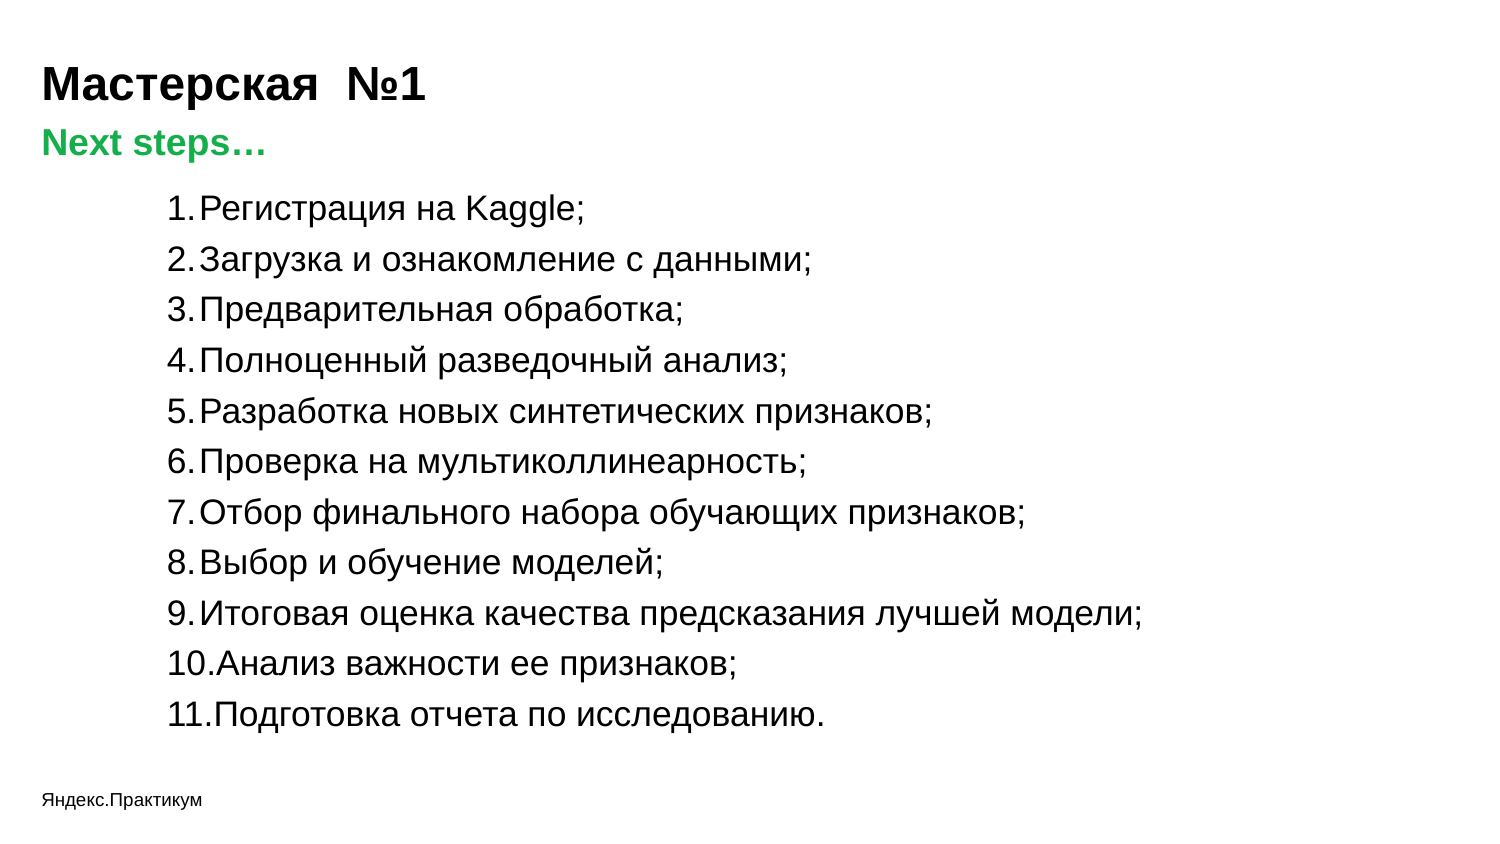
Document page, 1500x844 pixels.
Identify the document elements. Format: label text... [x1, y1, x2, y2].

text_box Яндекс.Практикум [41, 784, 213, 811]
title Мастерская №1 Next steps… [41, 38, 764, 183]
text_box Регистрация на Kaggle; Загрузка и ознакомление с данными; Предварительная обработка; Полноценный разведочный анализ; Разработка новых синтетических признаков; Проверка на мультиколлинеарность; Отбор финального набора обучающих признаков; Выбор и обучение моделей; Итоговая оценка качества предсказания лучшей модели; Анализ важности ее признаков; Подготовка отчета по исследованию. [158, 173, 1408, 739]
